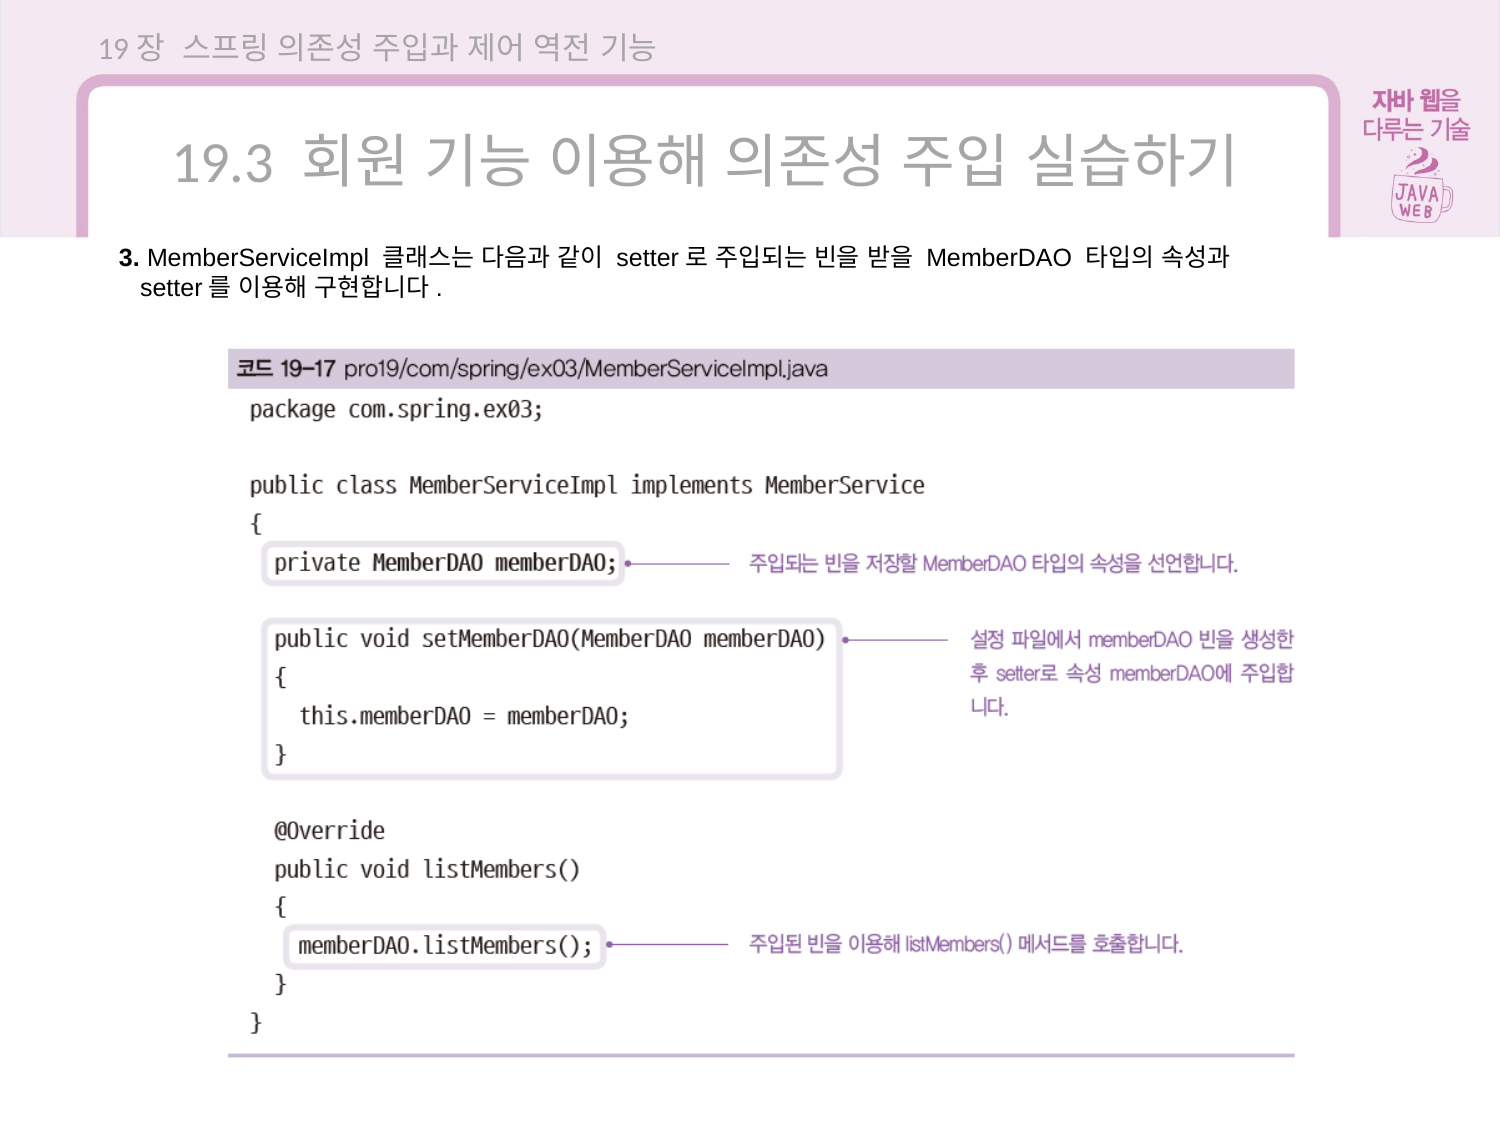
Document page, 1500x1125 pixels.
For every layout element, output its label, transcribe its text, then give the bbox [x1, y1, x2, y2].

text_box 3. MemberServiceImpl 클래스는 다음과 같이 setter로 주입되는 빈을 받을 MemberDAO 타입의 속성과 setter를 이용해 구현합니다. [104, 234, 1339, 309]
text_box 19.3 회원 기능 이용해 의존성 주입 실습하기 [82, 117, 1328, 202]
picture [0, 0, 1500, 1125]
text_box 19장 스프링 의존성 주입과 제어 역전 기능 [82, 0, 1133, 74]
